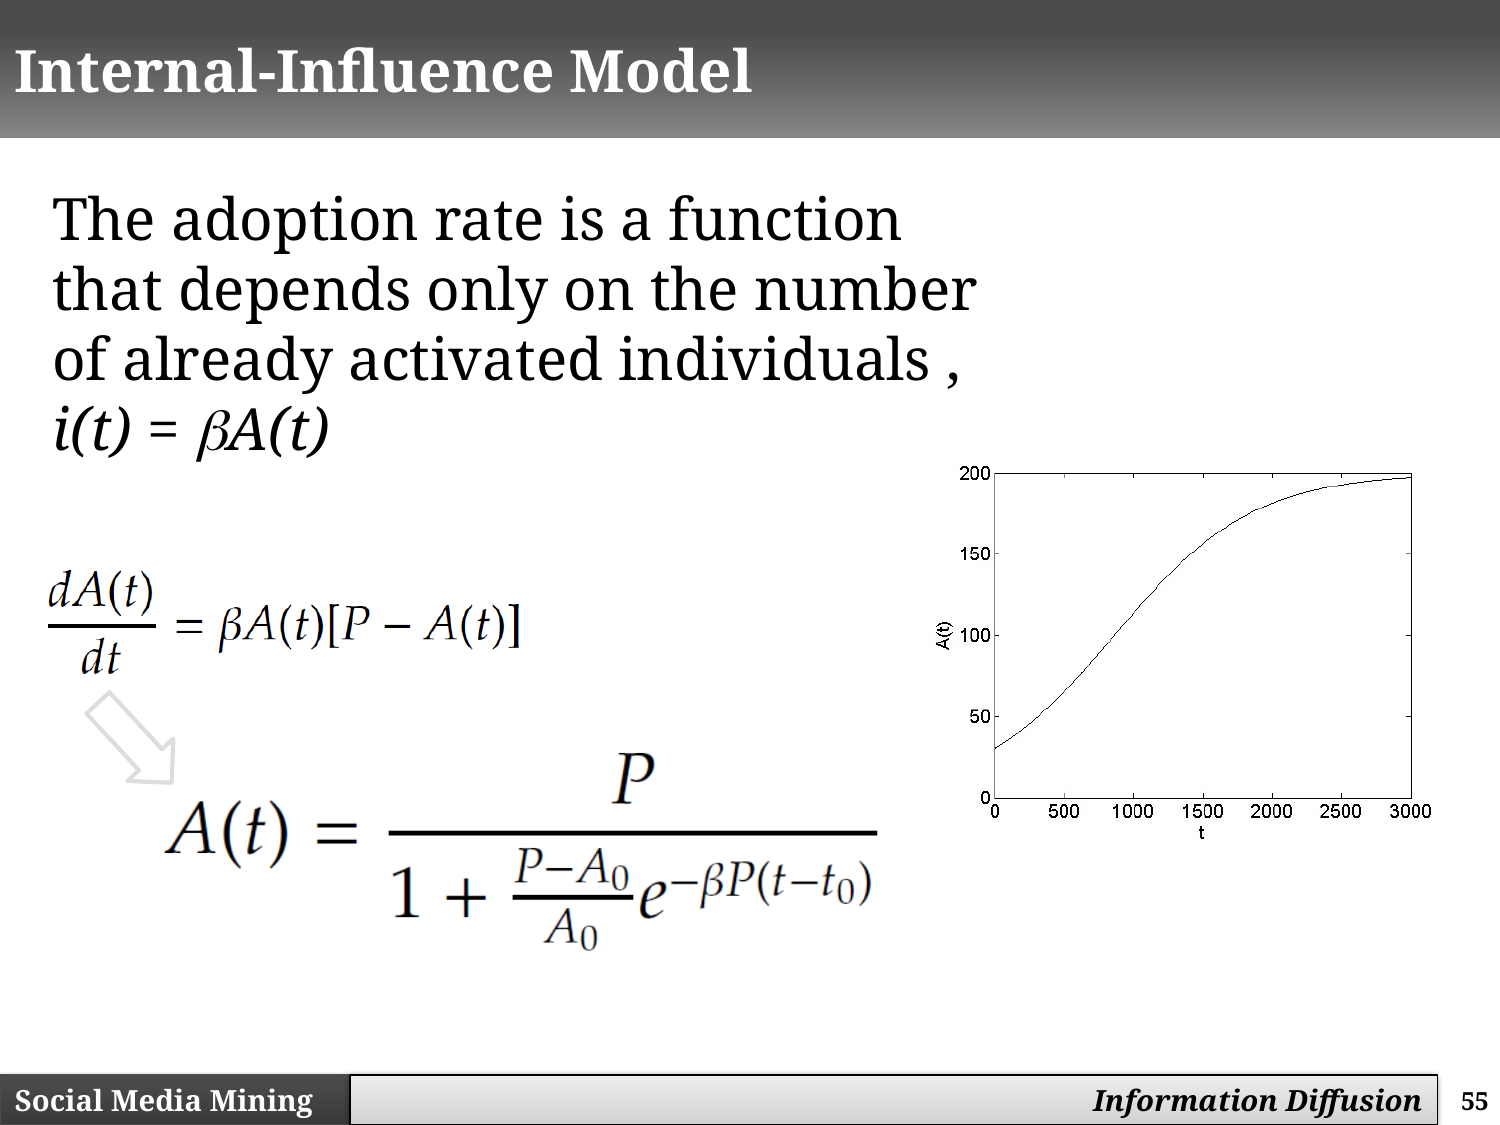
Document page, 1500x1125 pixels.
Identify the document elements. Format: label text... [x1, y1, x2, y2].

picture [924, 442, 1461, 844]
list The adoption rate is a function that depends only on the number of already activated individuals , i(t) = A(t) [37, 174, 1000, 525]
picture [162, 749, 879, 956]
picture [45, 562, 521, 678]
text_box [84, 690, 176, 785]
title Internal-Influence Model [0, 0, 1500, 138]
